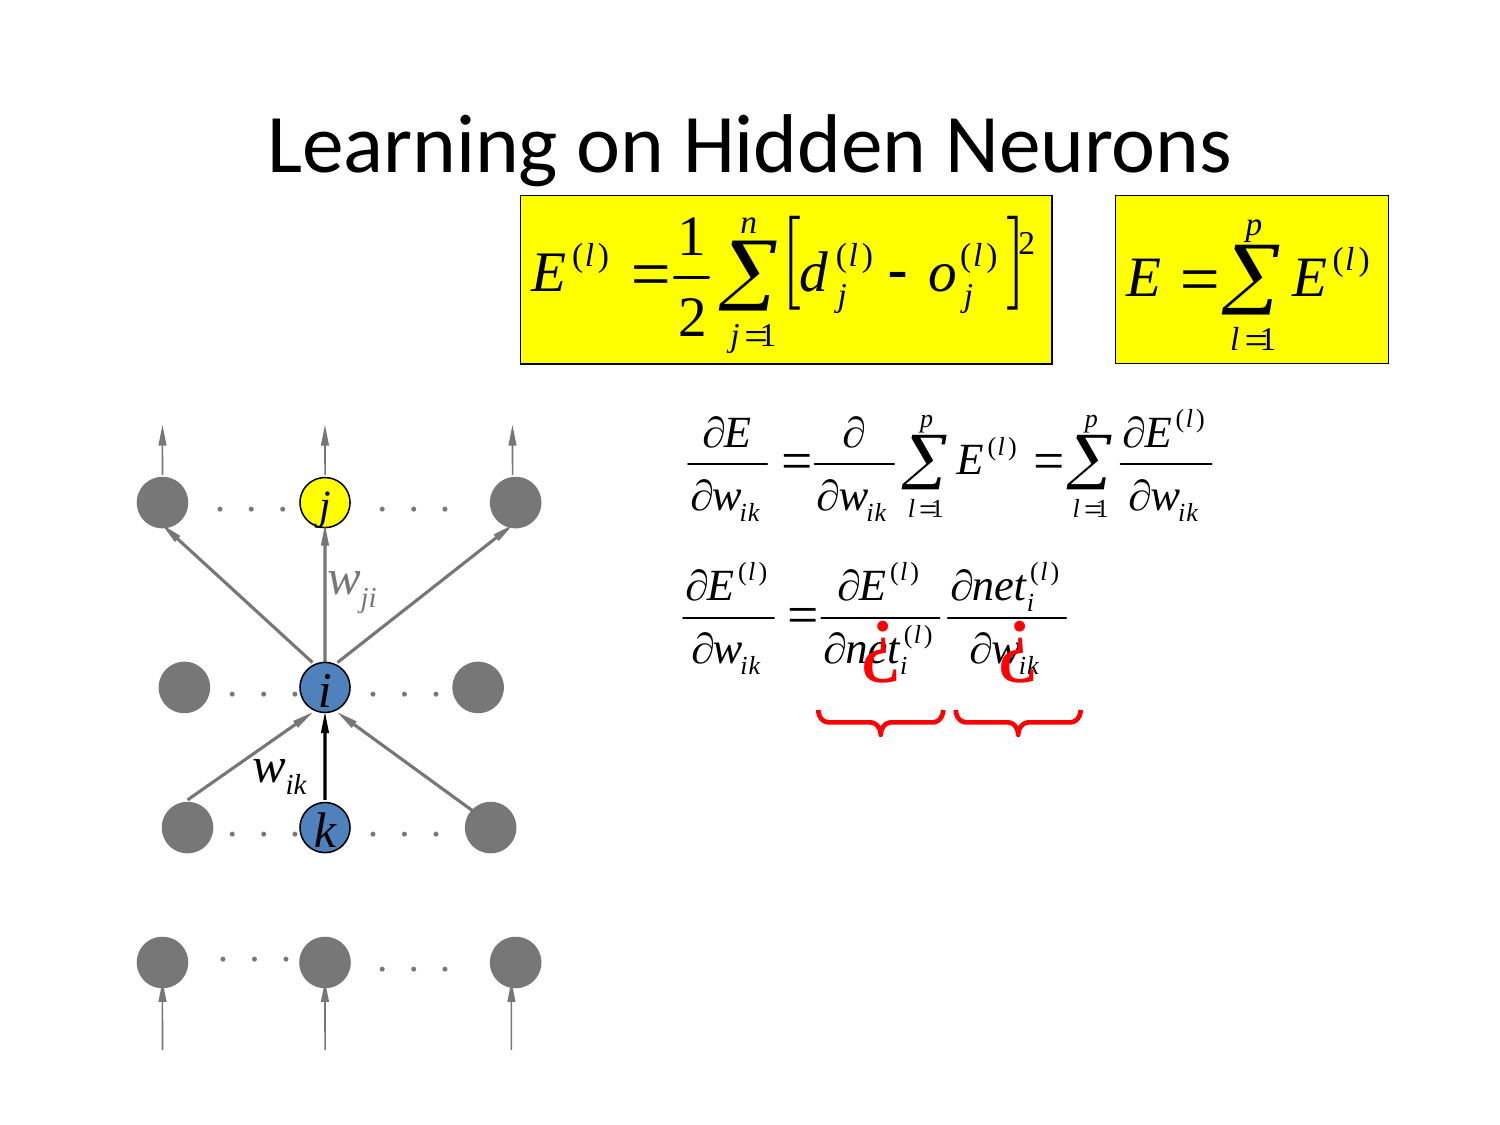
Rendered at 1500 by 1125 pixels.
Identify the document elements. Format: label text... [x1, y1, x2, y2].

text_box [675, 550, 1078, 685]
title Learning on Hidden Neurons [75, 45, 1425, 233]
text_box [137, 424, 541, 1051]
text_box ? [818, 709, 944, 735]
text_box ? [955, 709, 1081, 735]
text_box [521, 196, 1052, 364]
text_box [680, 396, 1220, 531]
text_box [1115, 195, 1389, 364]
